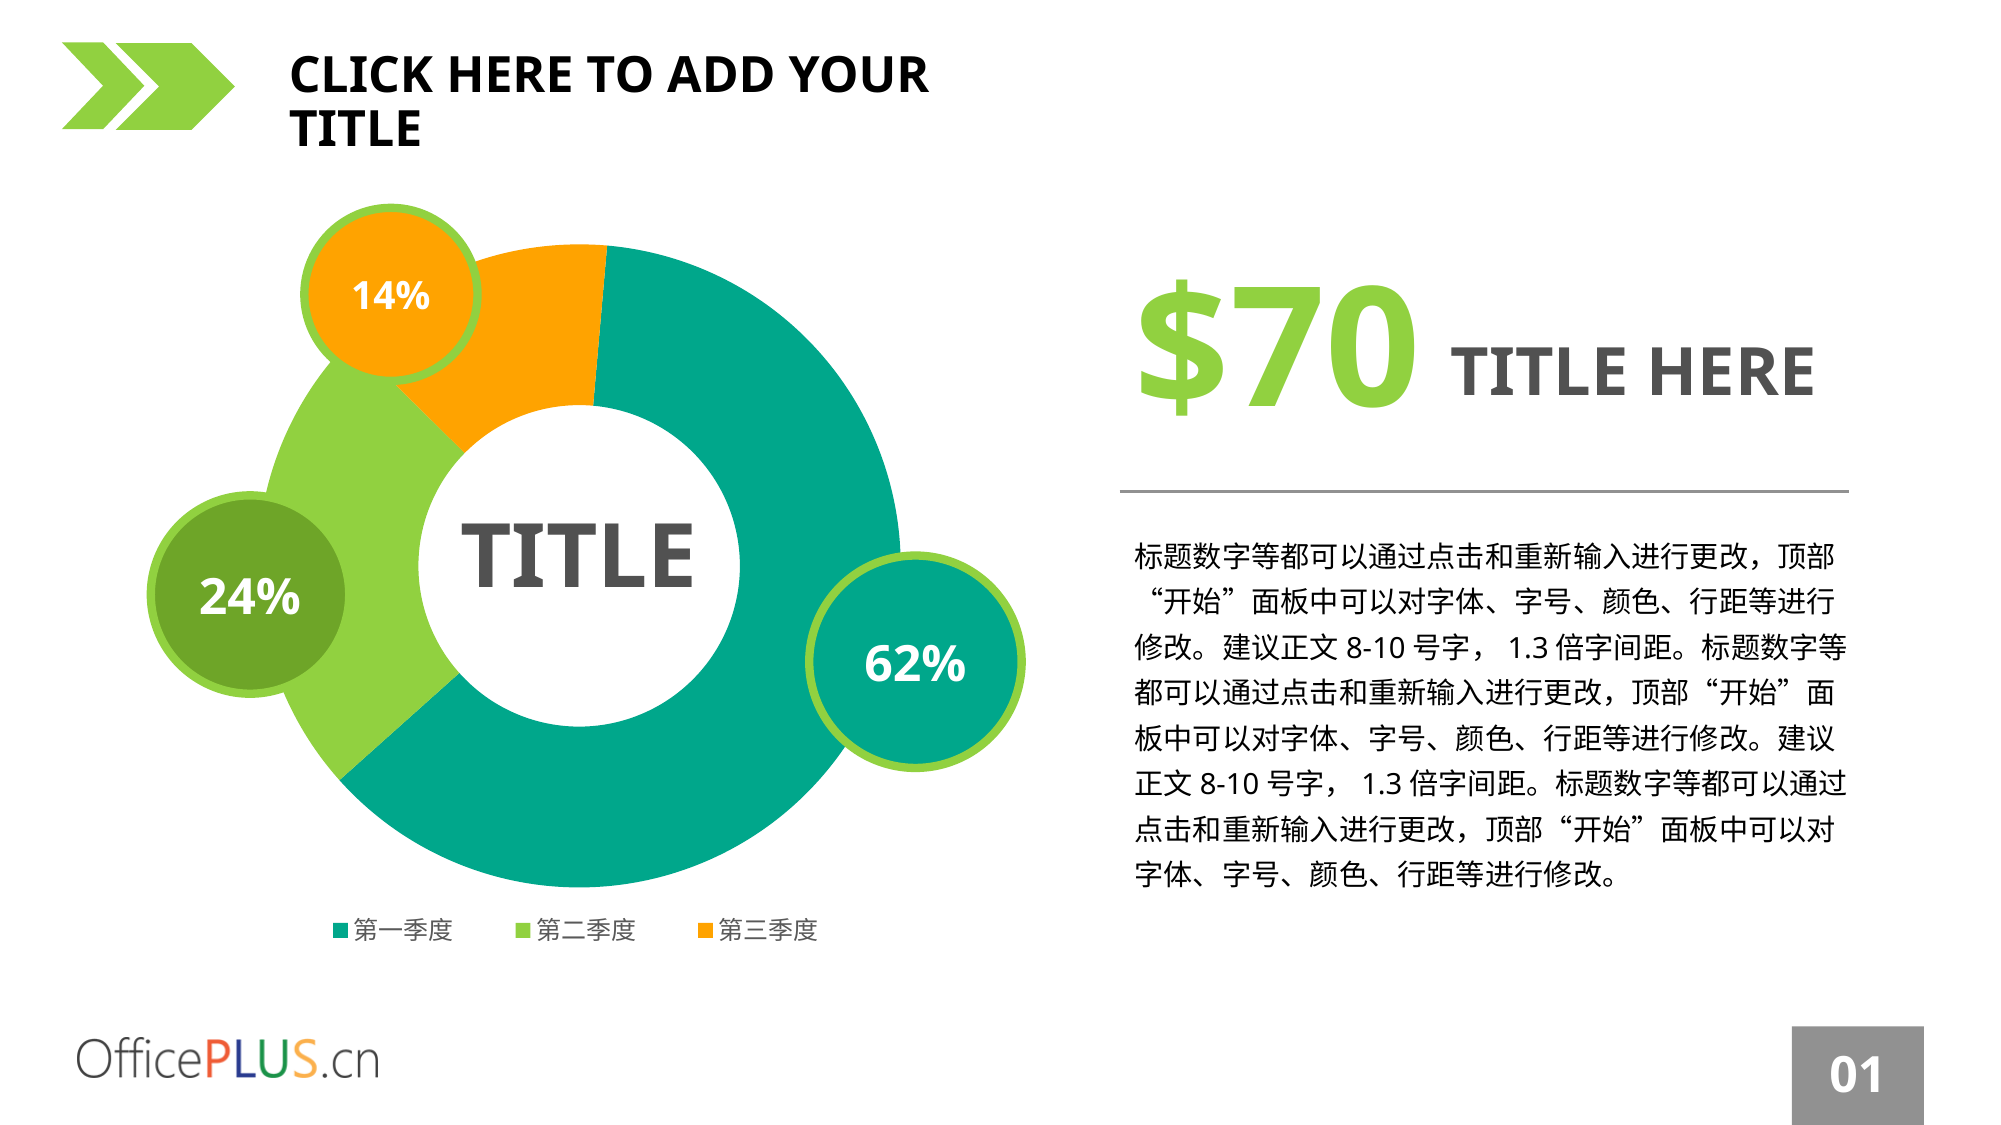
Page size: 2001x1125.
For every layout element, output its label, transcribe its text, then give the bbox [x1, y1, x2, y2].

picture [77, 1037, 378, 1078]
text_box 标题数字等都可以通过点击和重新输入进行更改，顶部“开始”面板中可以对字体、字号、颜色、行距等进行修改。建议正文8-10号字，1.3倍字间距。标题数字等都可以通过点击和重新输入进行更改，顶部“开始”面板中可以对字体、字号、颜色、行距等进行修改。建议正文8-10号字，1.3倍字间距。标题数字等都可以通过点击和重新输入进行更改，顶部“开始”面板中可以对字体、字号、颜色、行距等进行修改。 [1159, 520, 1870, 899]
text_box $70 [1159, 232, 1436, 447]
list 01 [1791, 1026, 1924, 1125]
chart [0, 229, 1159, 960]
list CLICK HERE TO ADD YOUR TITLE [274, 42, 1073, 130]
text_box TITLE HERE [1436, 321, 1870, 417]
text_box 14% [332, 206, 450, 229]
